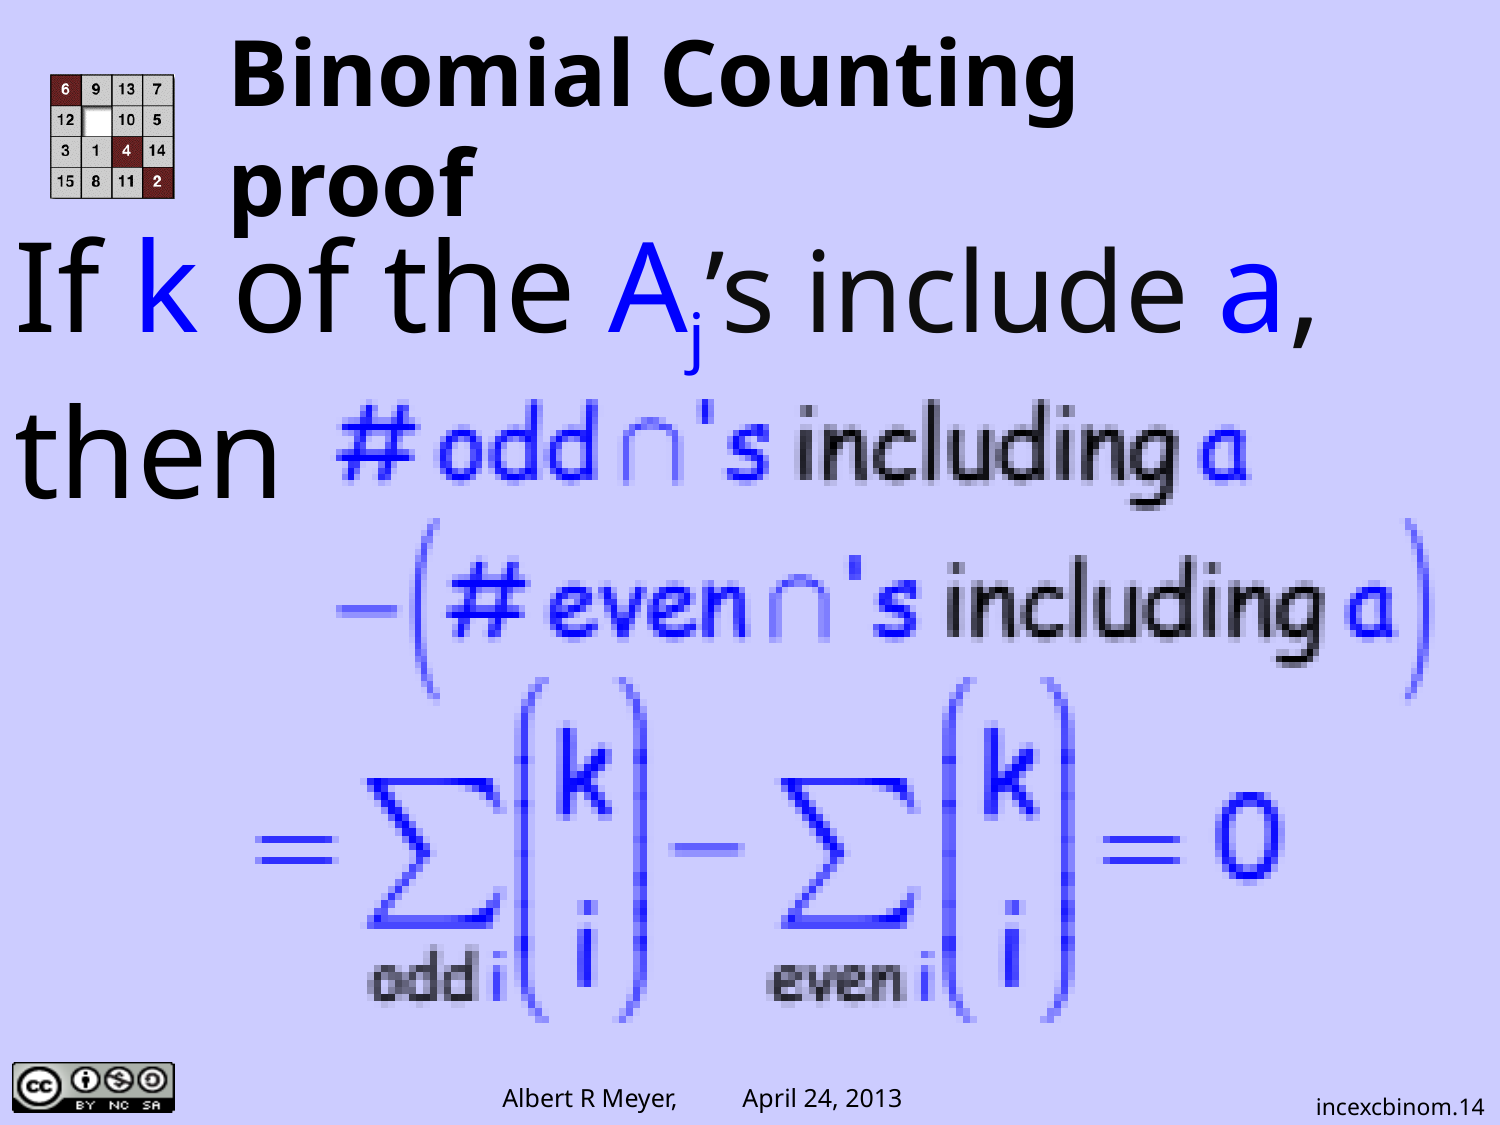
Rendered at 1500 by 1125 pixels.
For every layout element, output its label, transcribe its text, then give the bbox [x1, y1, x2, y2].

picture [50, 74, 175, 199]
picture [12, 1062, 175, 1113]
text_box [324, 374, 1442, 713]
slide_number incexcbinom.14 [1062, 1084, 1500, 1125]
title Binomial Counting proof [212, 24, 1326, 200]
text_box If k of the Aj’s include a, then [0, 200, 1463, 531]
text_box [241, 649, 1294, 1038]
